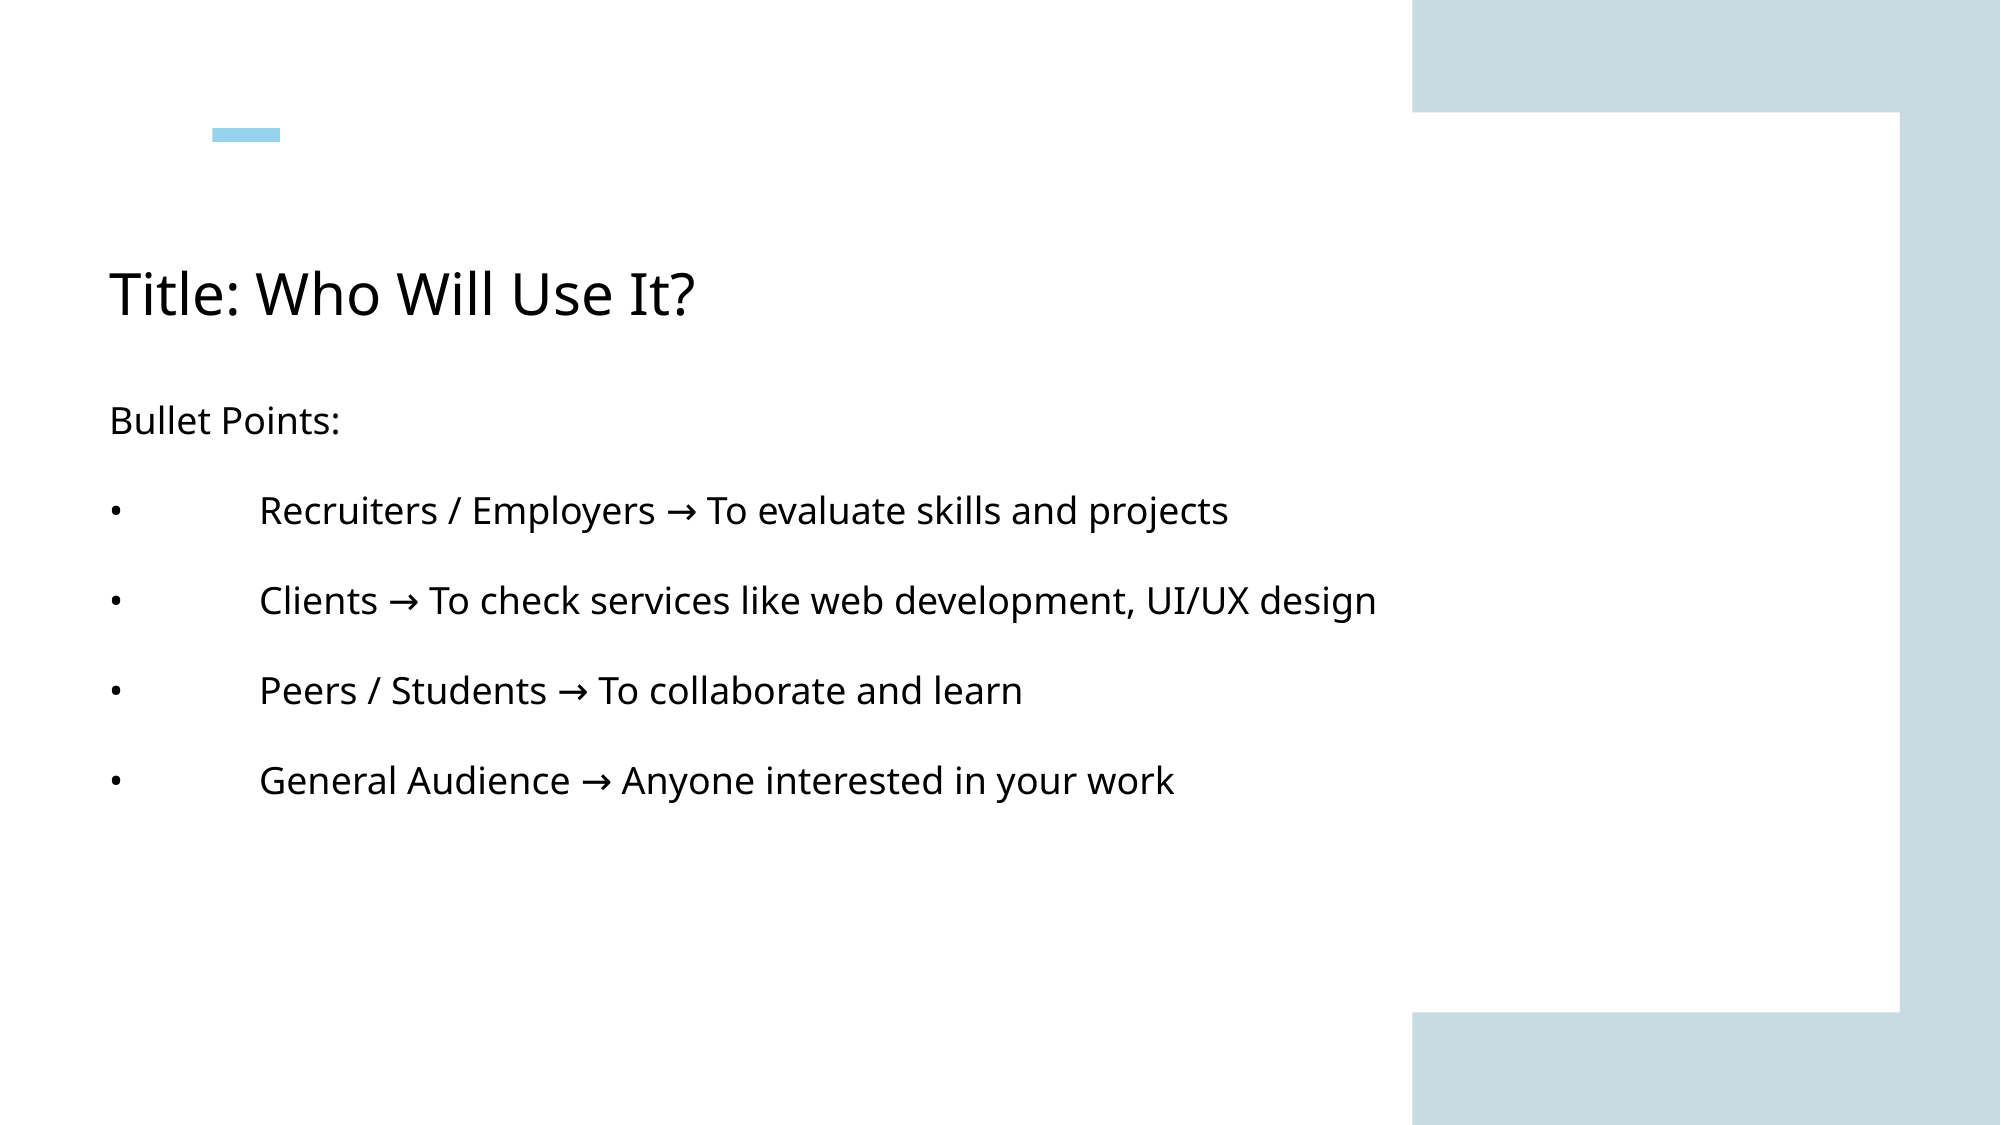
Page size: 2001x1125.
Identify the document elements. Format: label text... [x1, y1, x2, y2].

text_box Title: Who Will Use It? Bullet Points: • Recruiters / Employers → To evaluate skills and projects • Clients → To check services like web development, UI/UX design • Peers / Students → To collaborate and learn • General Audience → Anyone interested in your work [94, 249, 1577, 810]
